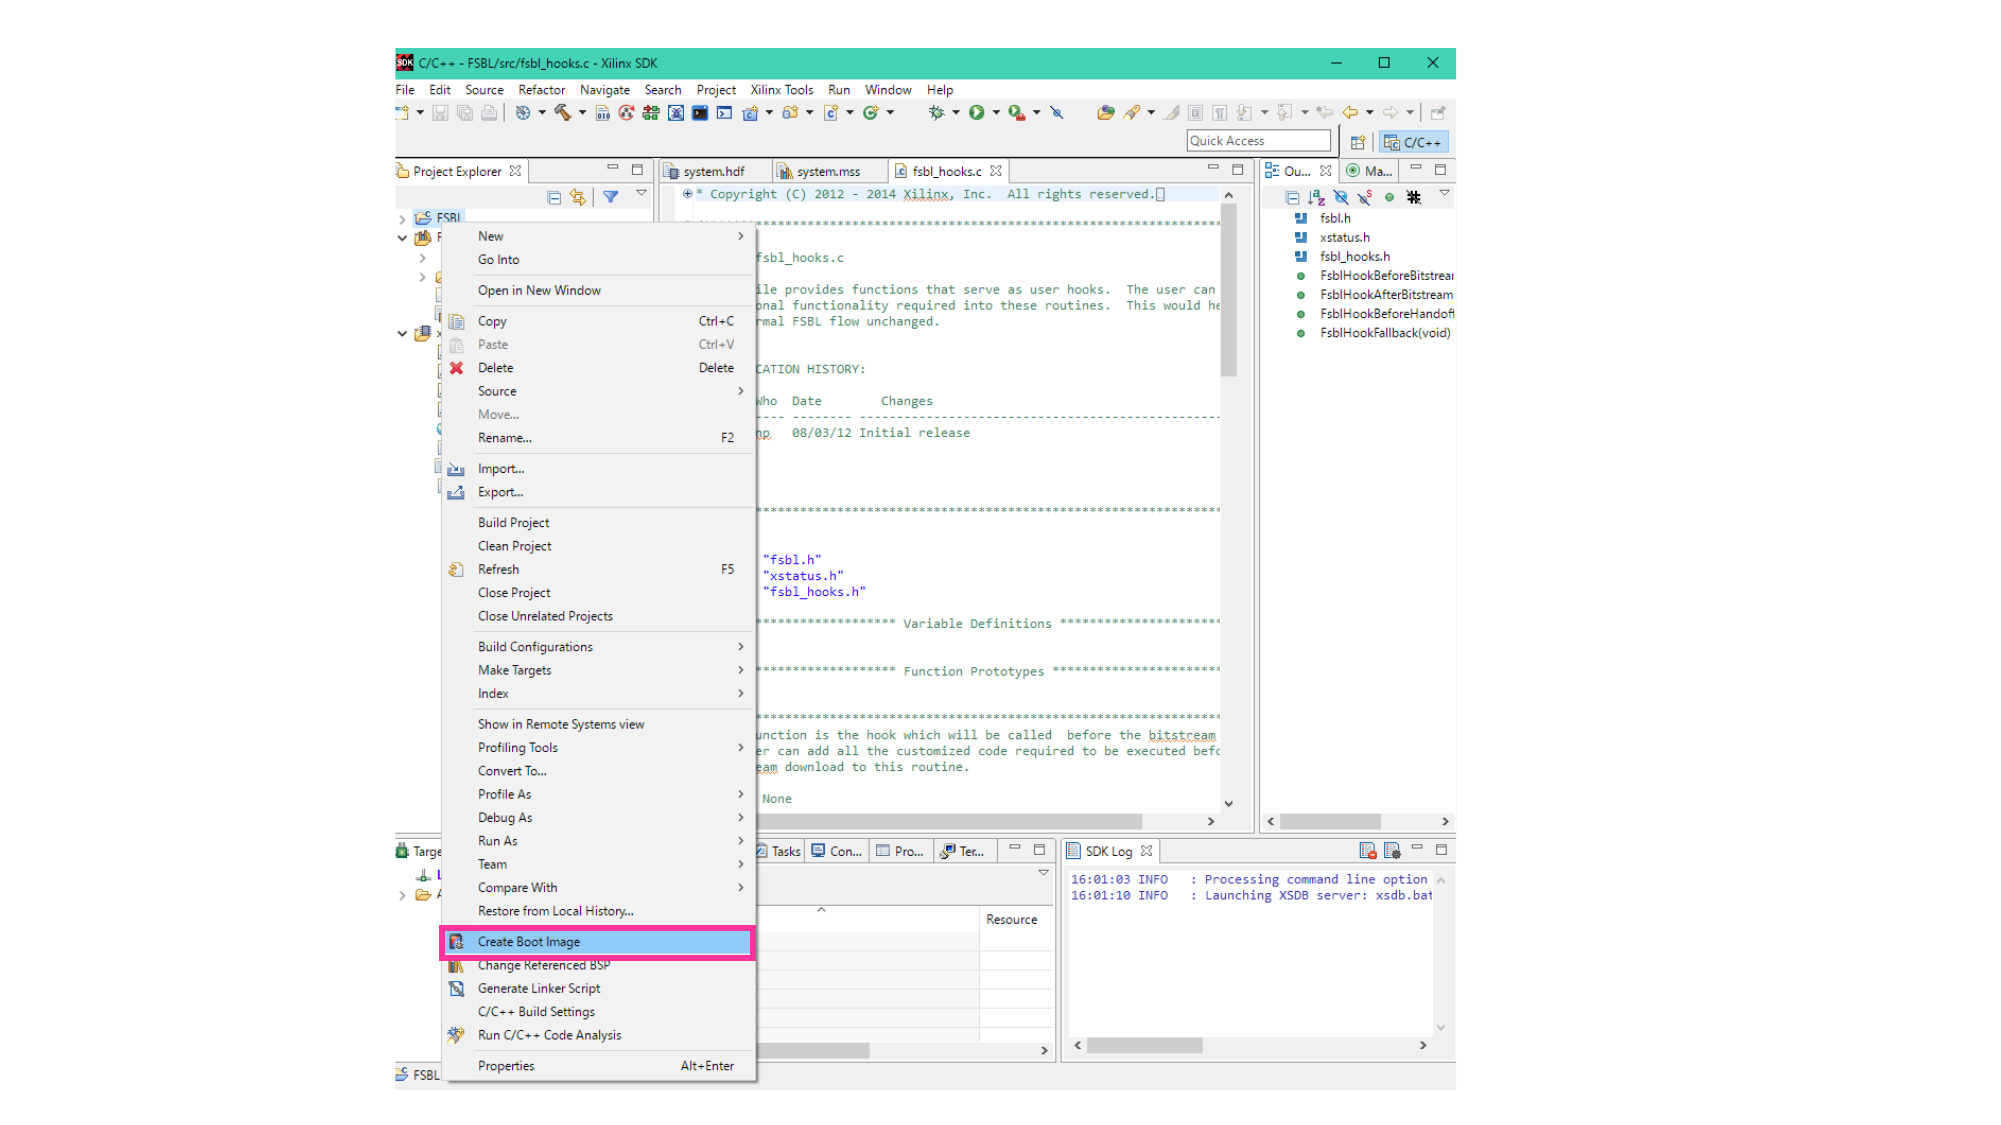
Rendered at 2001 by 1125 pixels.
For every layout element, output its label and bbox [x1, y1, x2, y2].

picture [395, 48, 1457, 1090]
